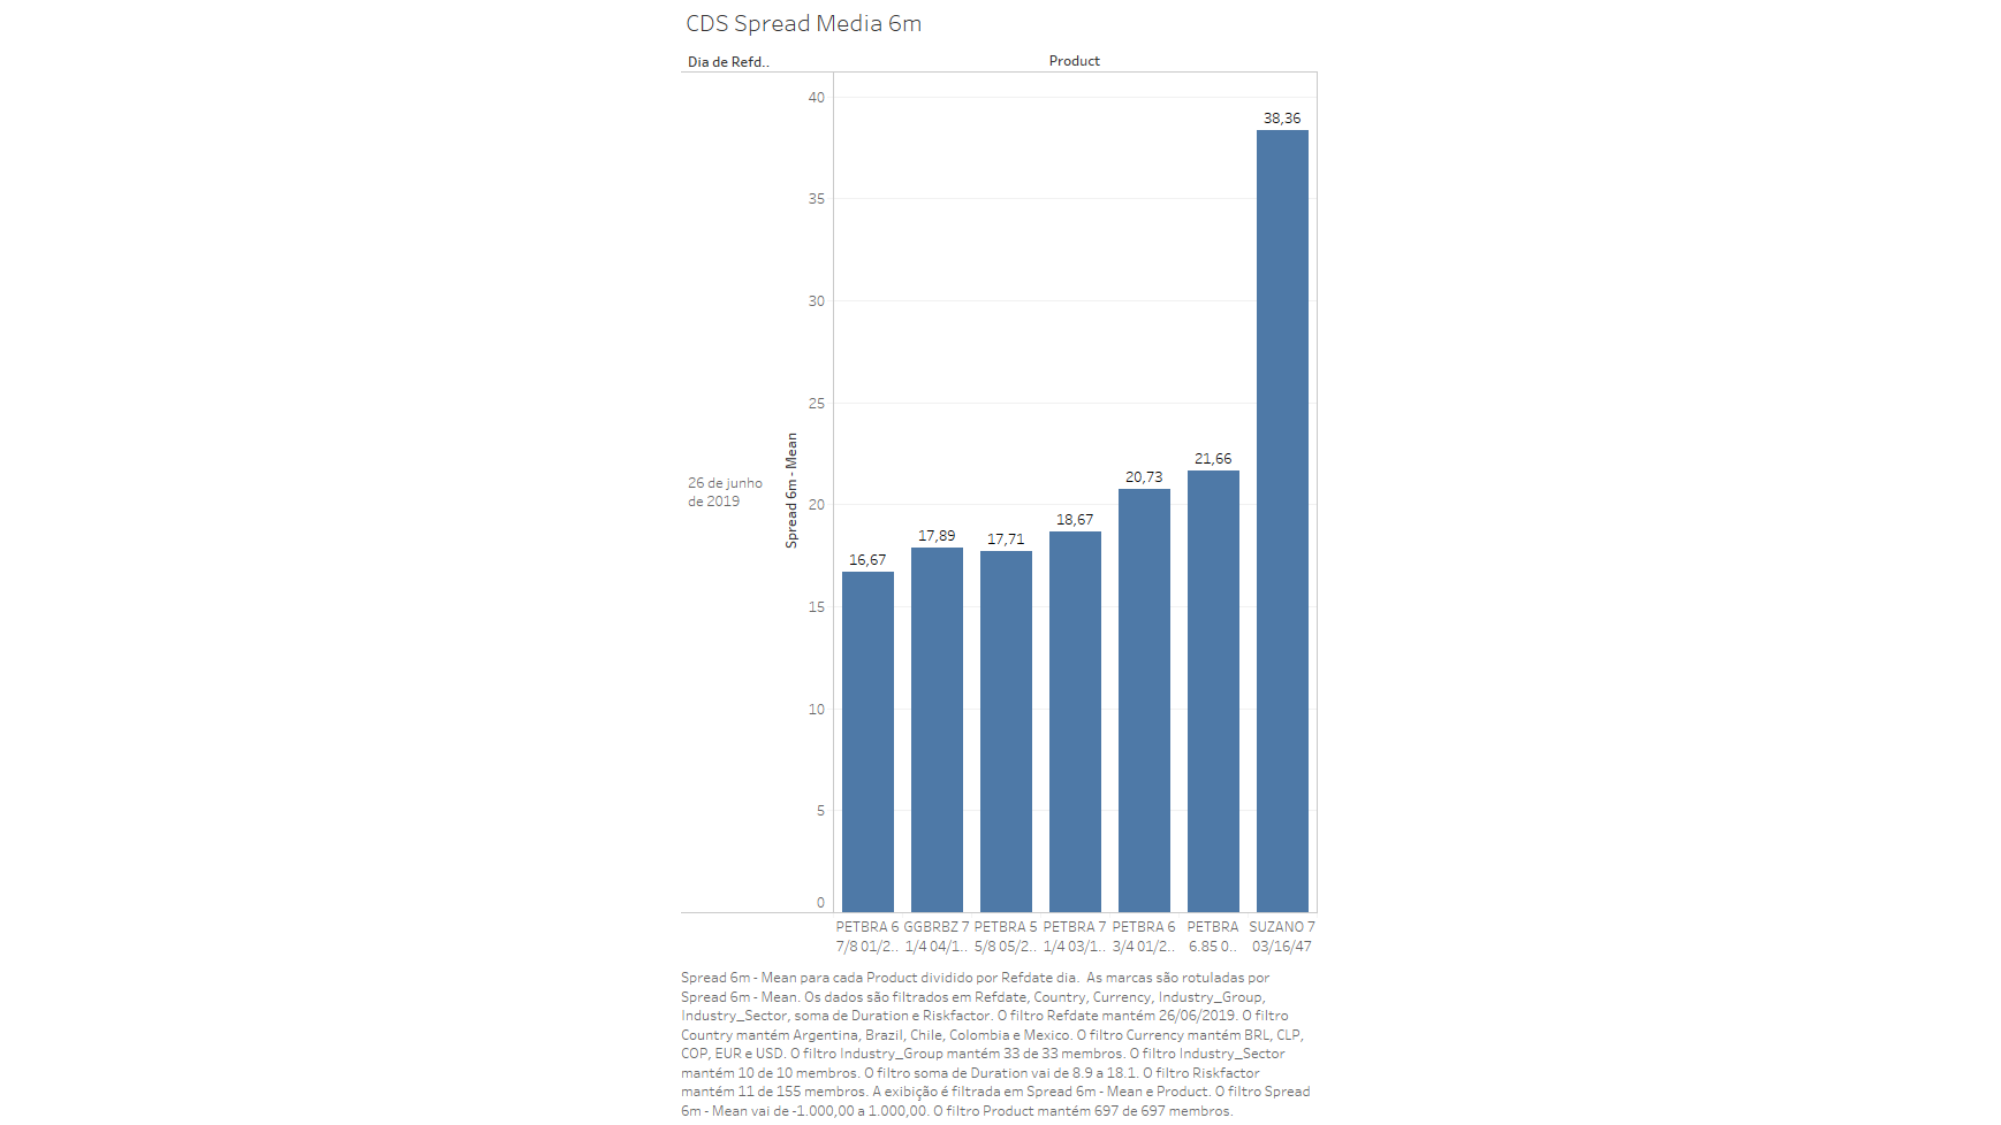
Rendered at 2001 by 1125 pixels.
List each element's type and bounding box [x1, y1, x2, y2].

picture [681, 0, 1319, 1125]
